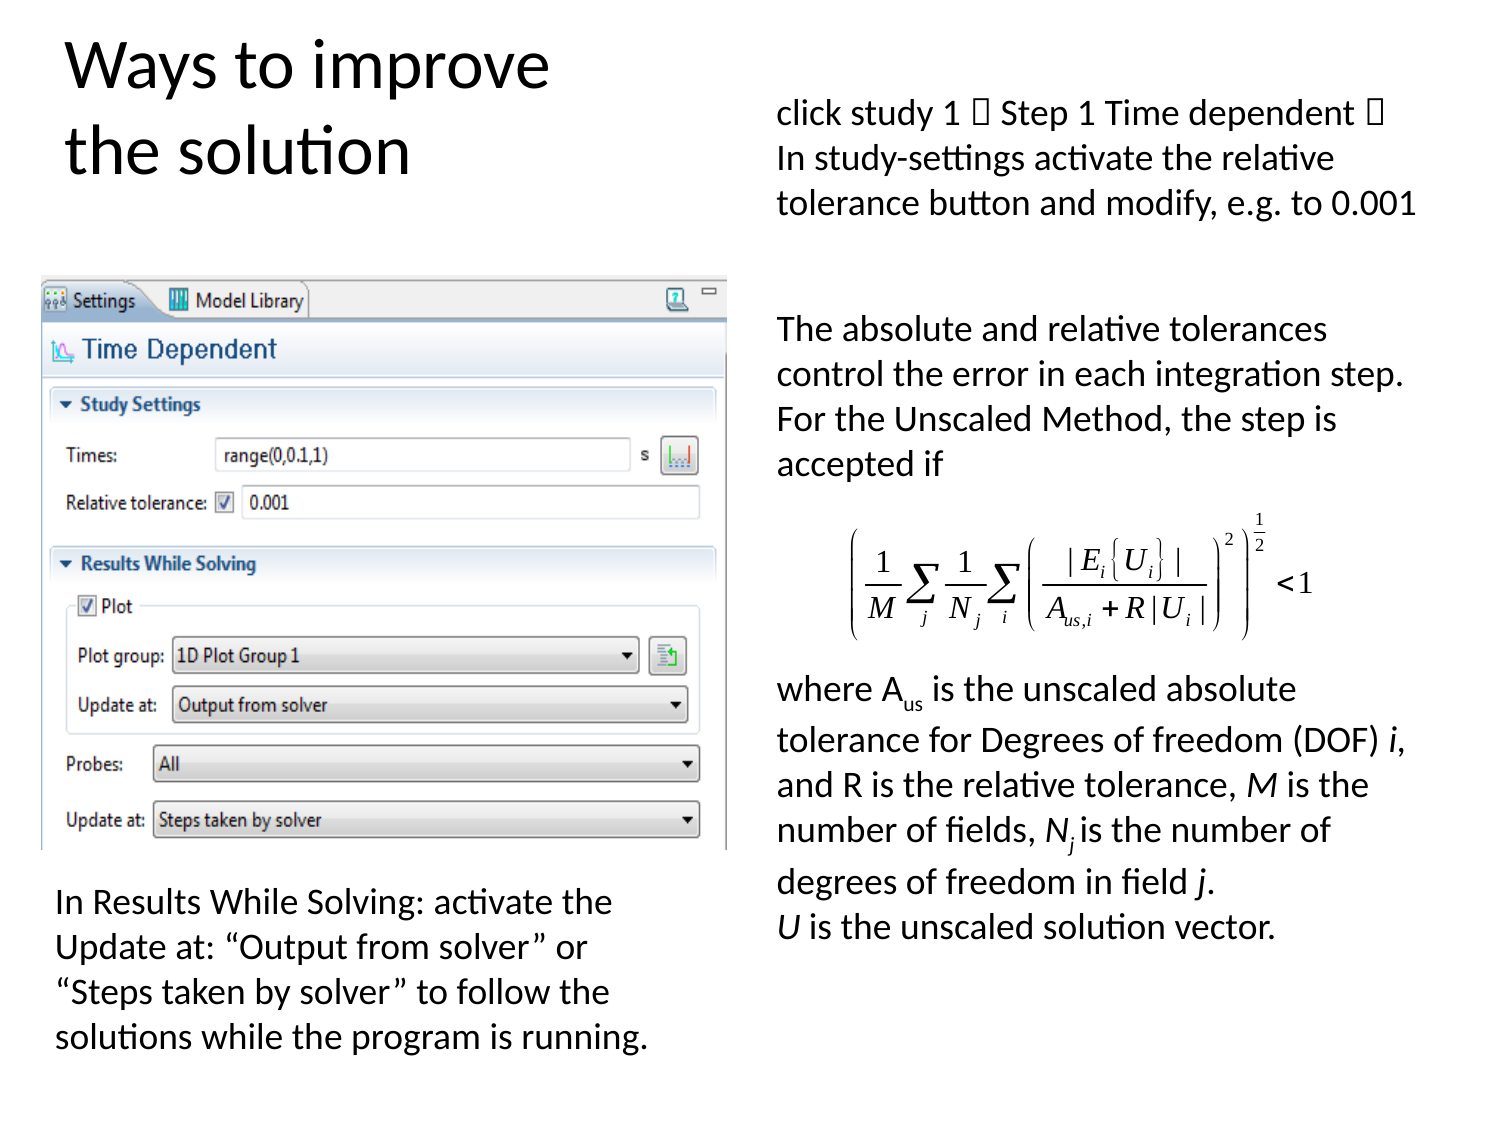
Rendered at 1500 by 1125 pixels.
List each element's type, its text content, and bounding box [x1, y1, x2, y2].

picture [41, 274, 727, 850]
text_box click study 1  Step 1 Time dependent  In study-settings activate the relative tolerance button and modify, e.g. to 0.001 [761, 80, 1453, 501]
text_box The absolute and relative tolerances control the error in each integration step. For the Unscaled Method, the step is accepted if where Aus is the unscaled absolute tolerance for Degrees of freedom (DOF) i, and R is the relative tolerance, M is the number of fields, Nj is the number of degrees of freedom in field j. U is the unscaled solution vector. [761, 296, 1447, 954]
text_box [844, 504, 1316, 647]
text_box In Results While Solving: activate the Update at: “Output from solver” or “Steps taken by solver” to follow the solutions while the program is running. [40, 869, 715, 1125]
title Ways to improve the solution [49, 9, 727, 197]
